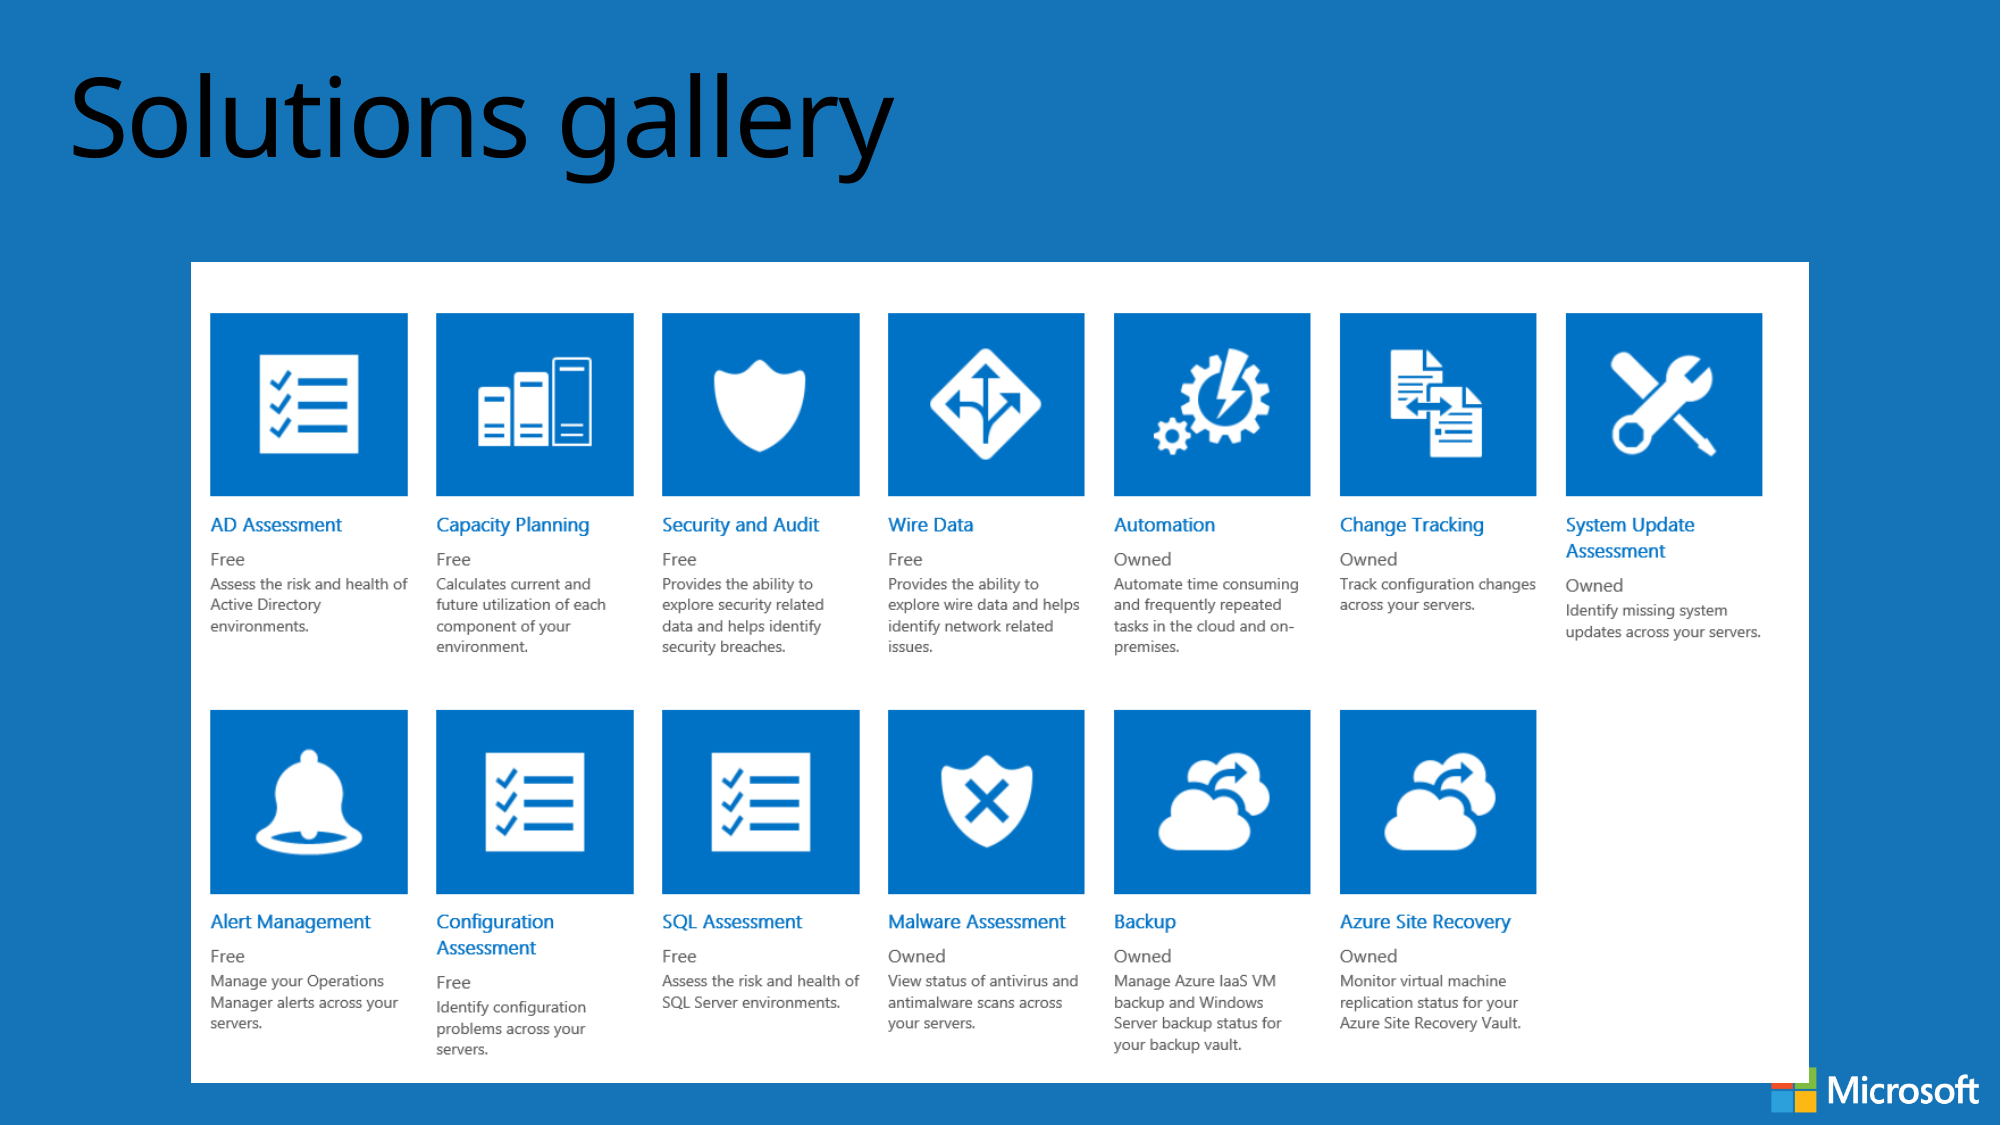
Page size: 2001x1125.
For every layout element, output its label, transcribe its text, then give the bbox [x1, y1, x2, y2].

picture [190, 262, 1980, 1113]
title Solutions gallery [44, 47, 1938, 196]
